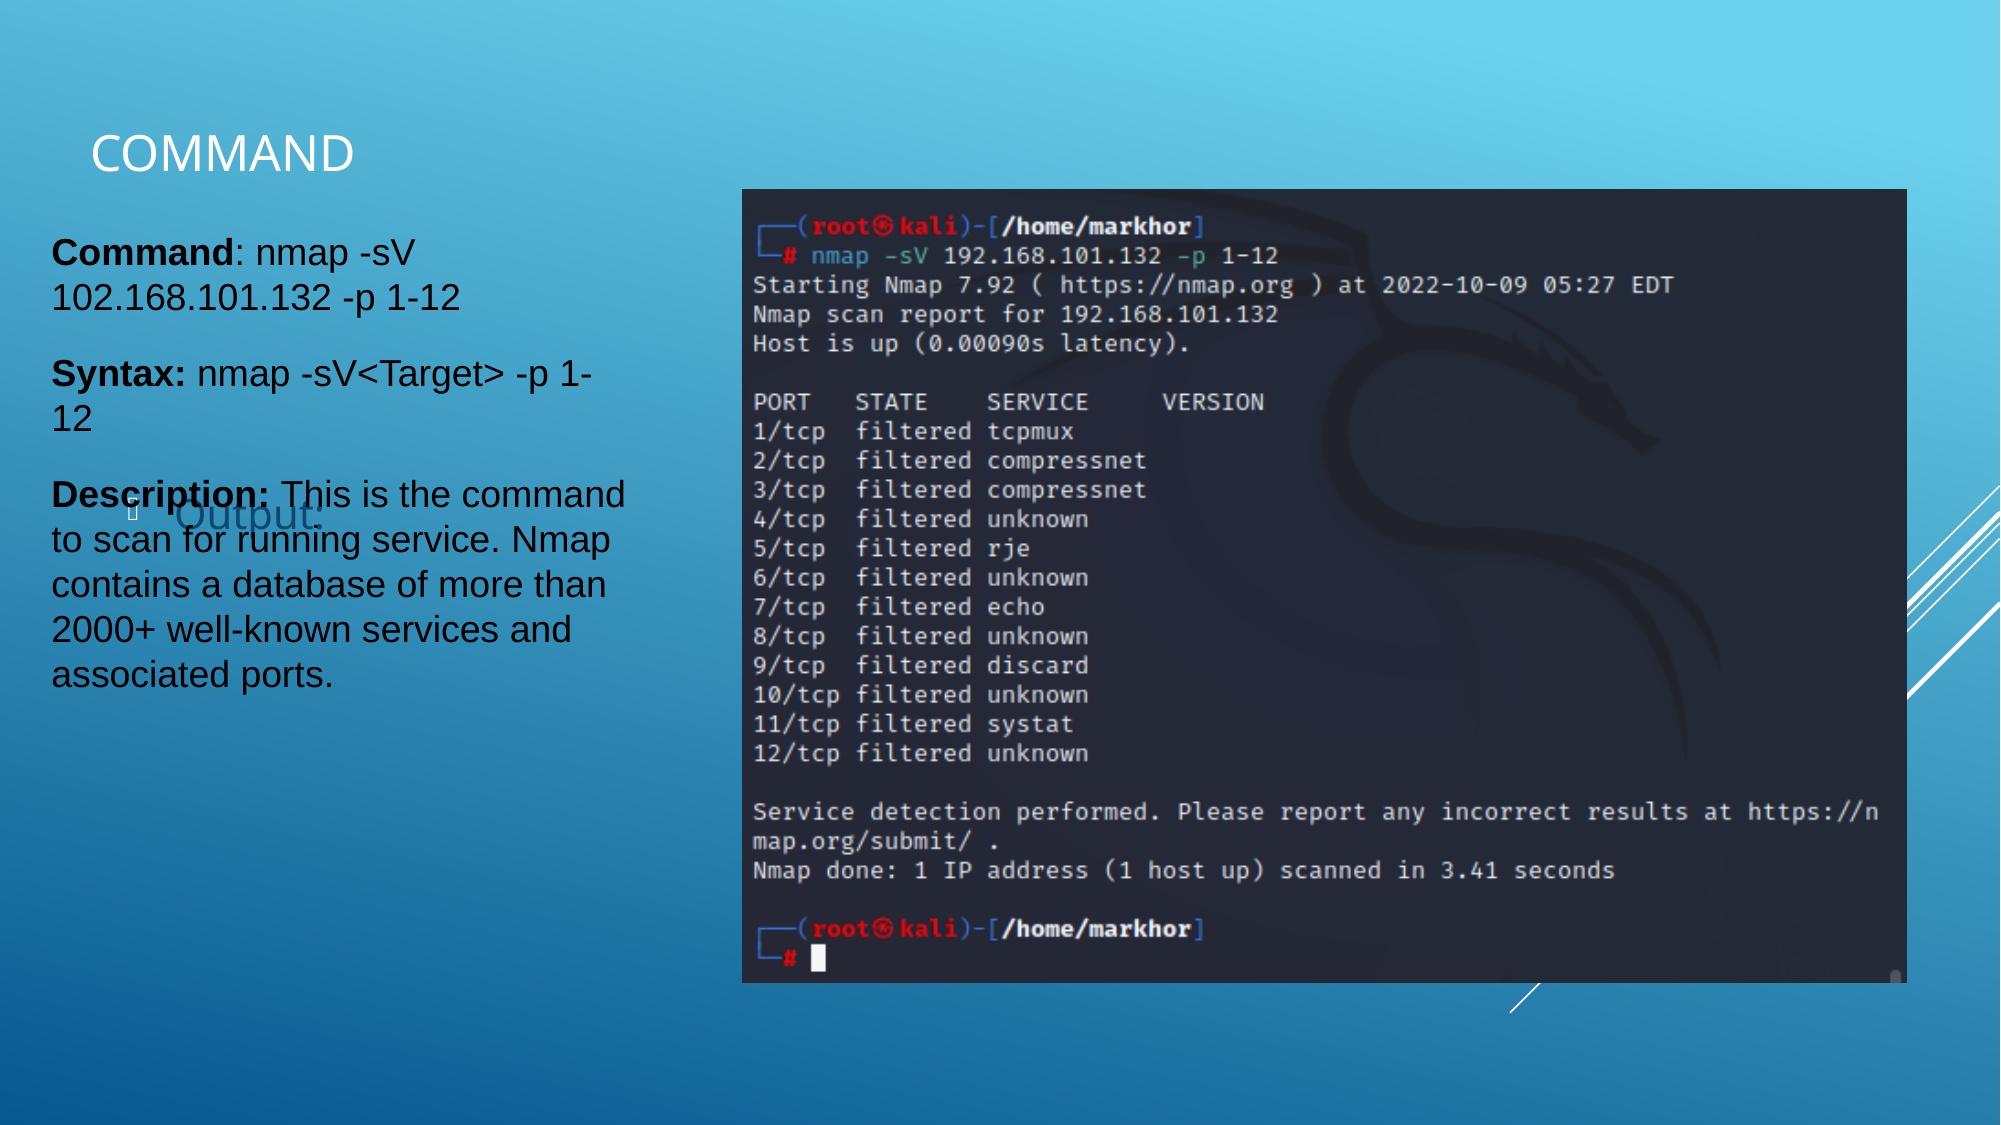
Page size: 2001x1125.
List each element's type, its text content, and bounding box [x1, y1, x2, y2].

title Command [75, 97, 600, 190]
picture [741, 188, 1907, 983]
list Output: [112, 112, 1088, 984]
list Command: nmap -sV 102.168.101.132 -p 1-12 Syntax: nmap -sV<Target> -p 1-12 Description: This is the command to scan for running service. Nmap contains a database of more than 2000+ well-known services and associated ports. [36, 220, 646, 1035]
